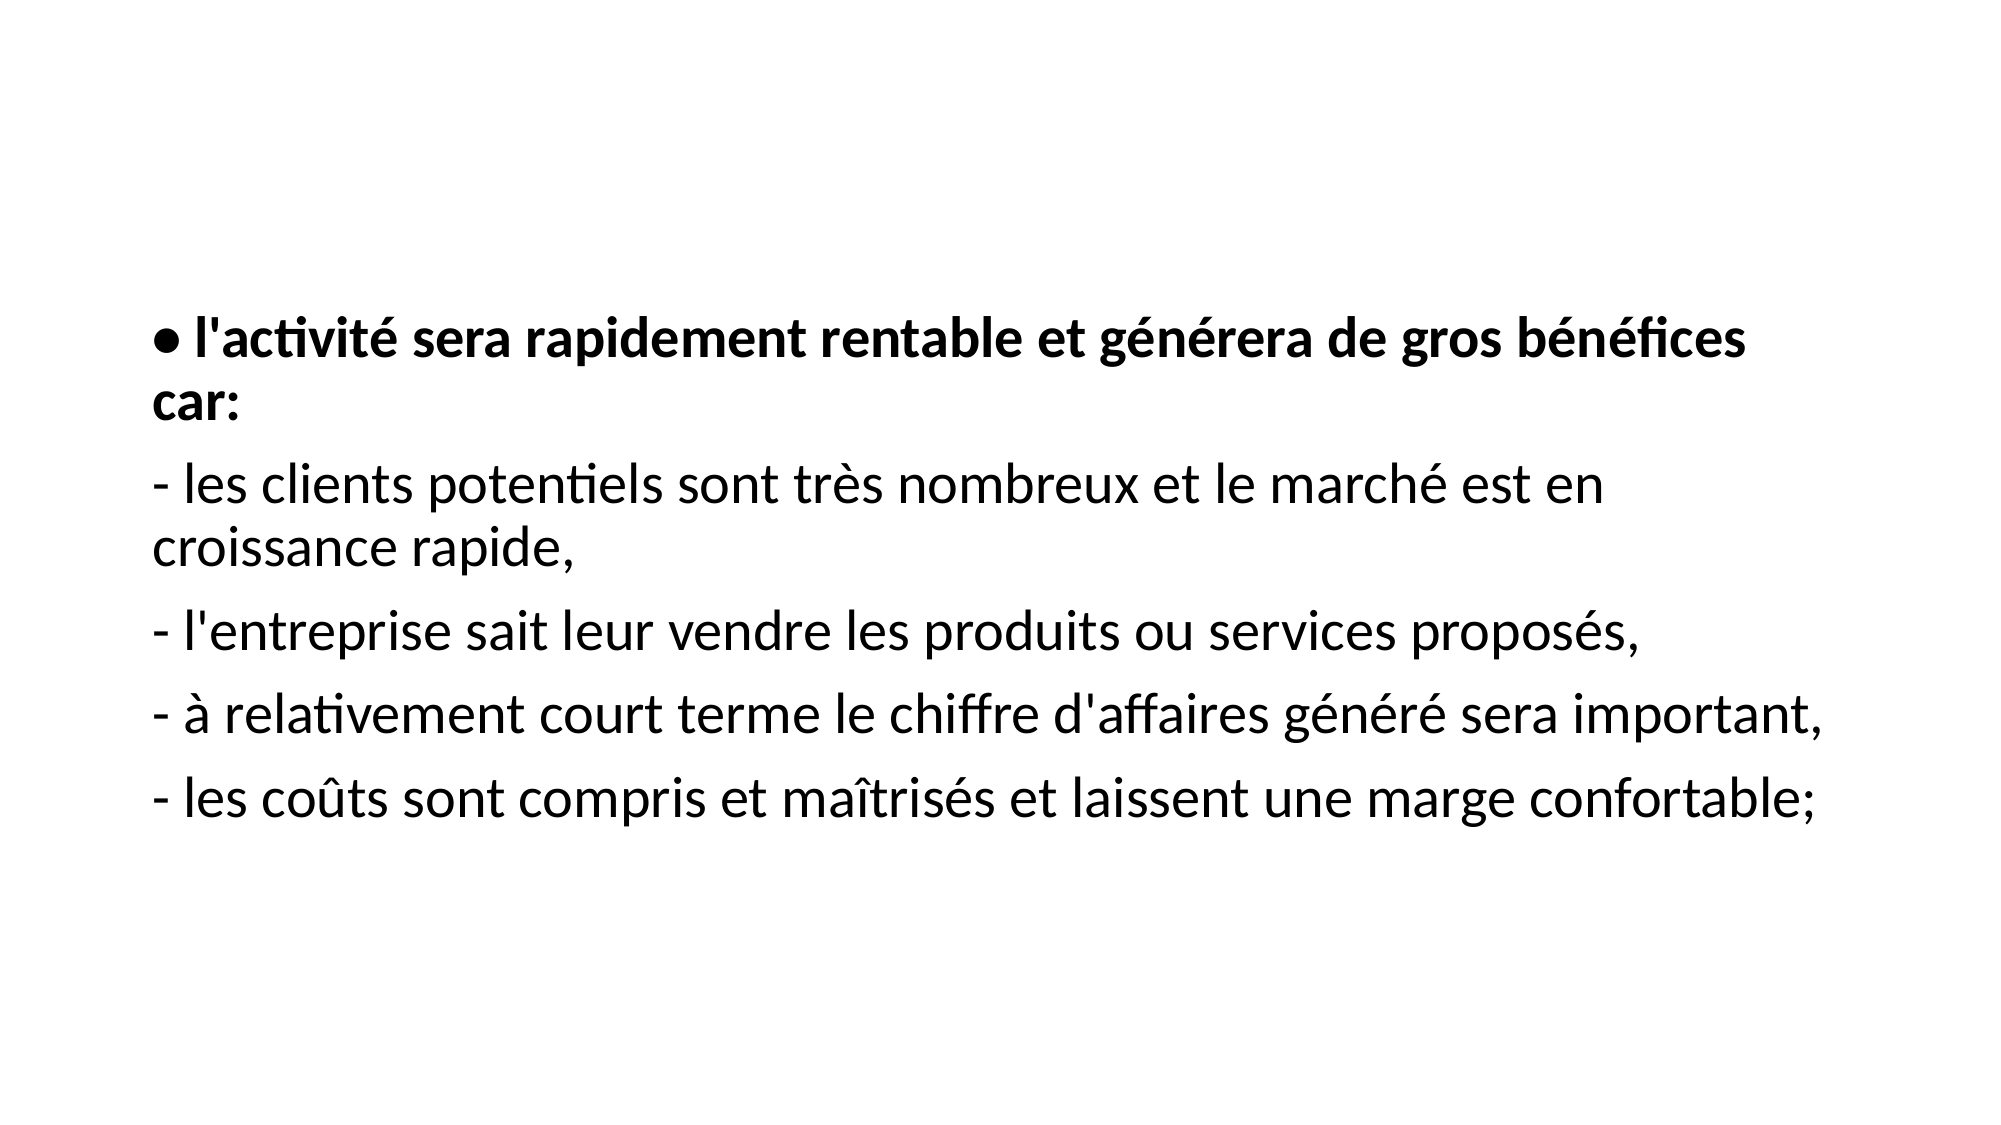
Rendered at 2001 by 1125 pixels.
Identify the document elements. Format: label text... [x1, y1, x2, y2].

list • l'activité sera rapidement rentable et générera de gros bénéfices car: - les clients potentiels sont très nombreux et le marché est en croissance rapide, - l'entreprise sait leur vendre les produits ou services proposés, - à relativement court terme le chiffre d'affaires généré sera important, - les coûts sont compris et maîtrisés et laissent une marge confortable; [137, 299, 1863, 1014]
